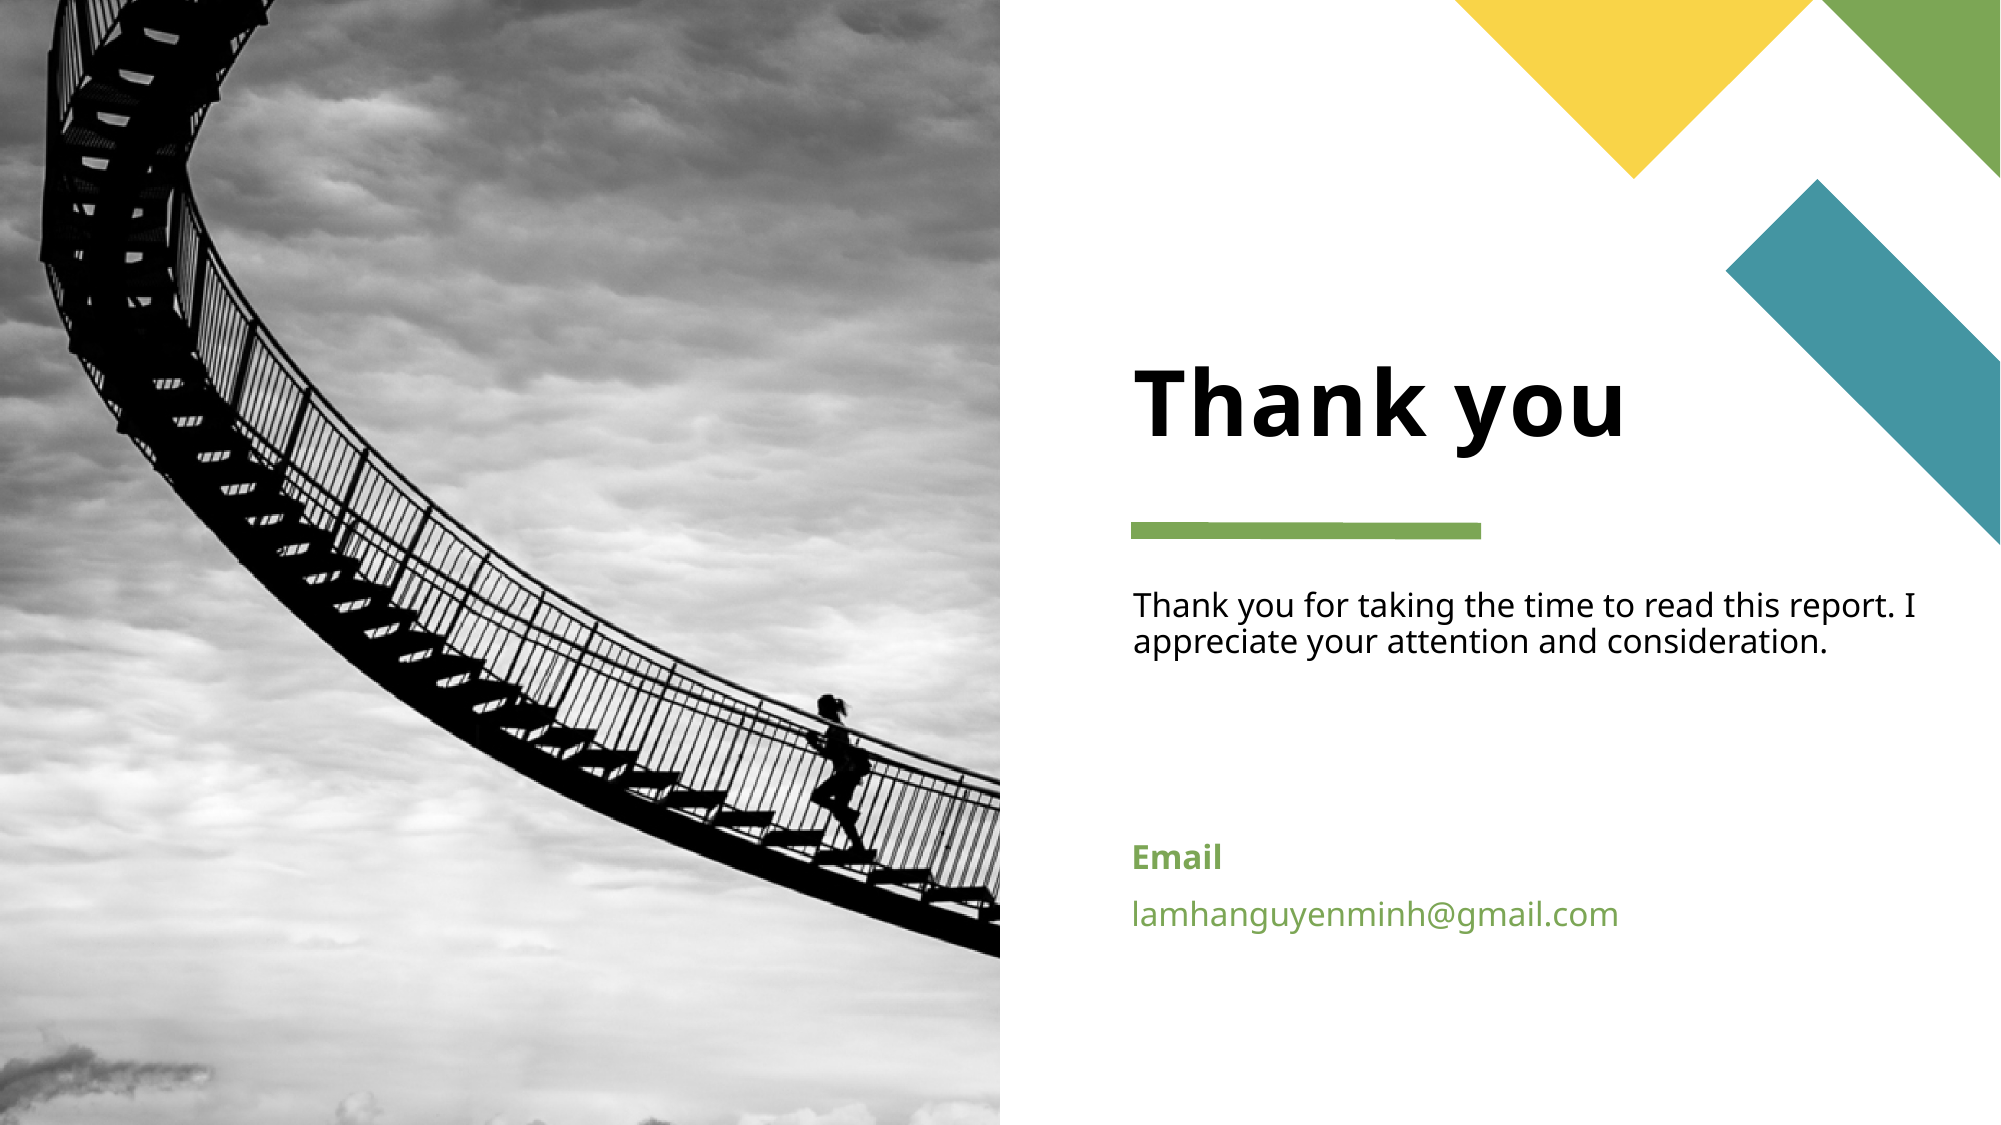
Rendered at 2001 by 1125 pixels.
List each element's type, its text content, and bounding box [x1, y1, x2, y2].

title Thank you [1133, 356, 1938, 457]
picture [0, 0, 1000, 1125]
subtitle Thank you for taking the time to read this report. I appreciate your attention and consideration. [1133, 589, 1938, 763]
list Email lamhanguyenminh@gmail.com [1131, 836, 1938, 934]
